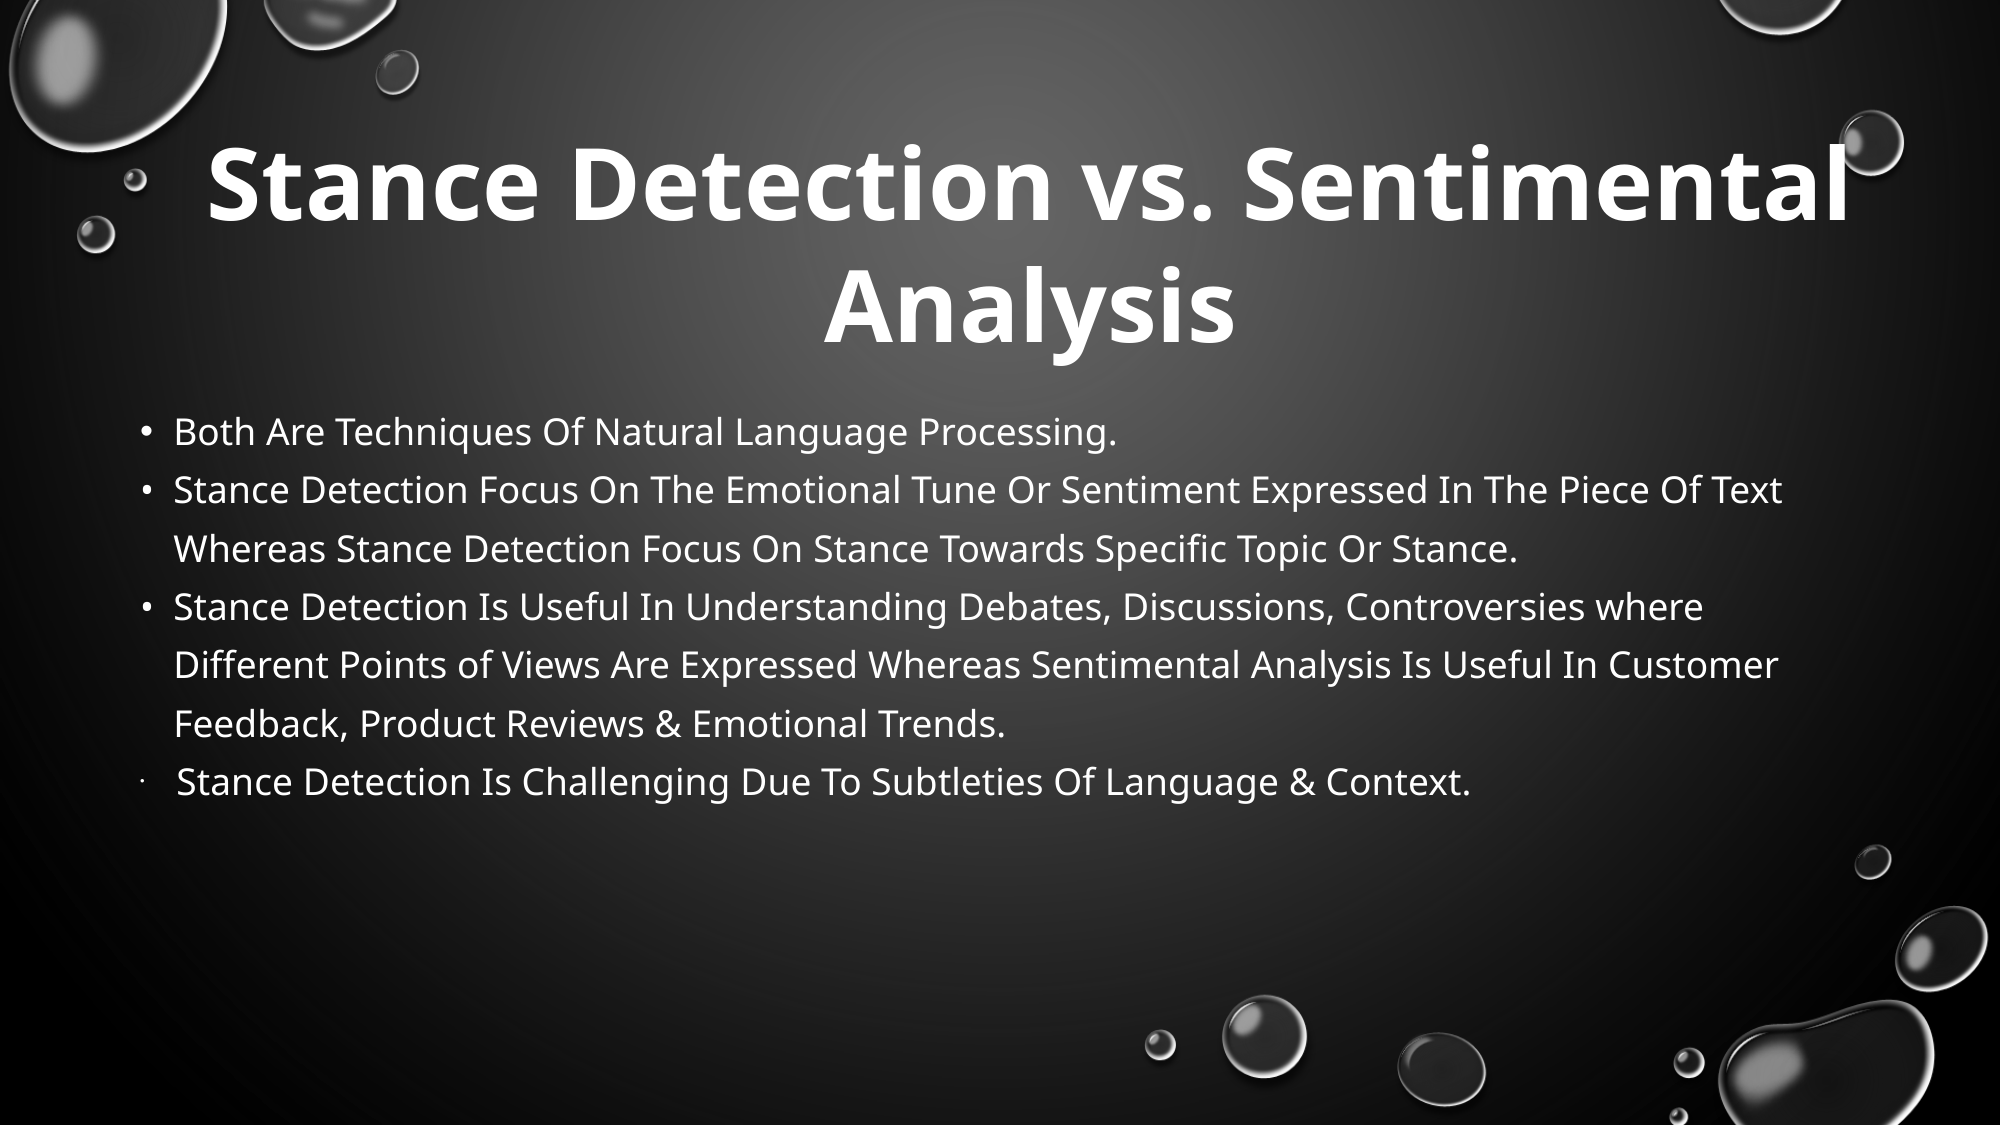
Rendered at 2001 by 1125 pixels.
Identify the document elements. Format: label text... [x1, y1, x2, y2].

title Stance Detection vs. Sentimental Analysis [117, 101, 1945, 389]
picture [0, 0, 2000, 1125]
list Both Are Techniques Of Natural Language Processing. Stance Detection Focus On The Emotional Tune Or Sentiment Expressed In The Piece Of Text Whereas Stance Detection Focus On Stance Towards Specific Topic Or Stance. Stance Detection Is Useful In Understanding Debates, Discussions, Controversies where Different Points of Views Are Expressed Whereas Sentimental Analysis Is Useful In Customer Feedback, Product Reviews & Emotional Trends. Stance Detection Is Challenging Due To Subtleties Of Language & Context. [124, 388, 1825, 823]
